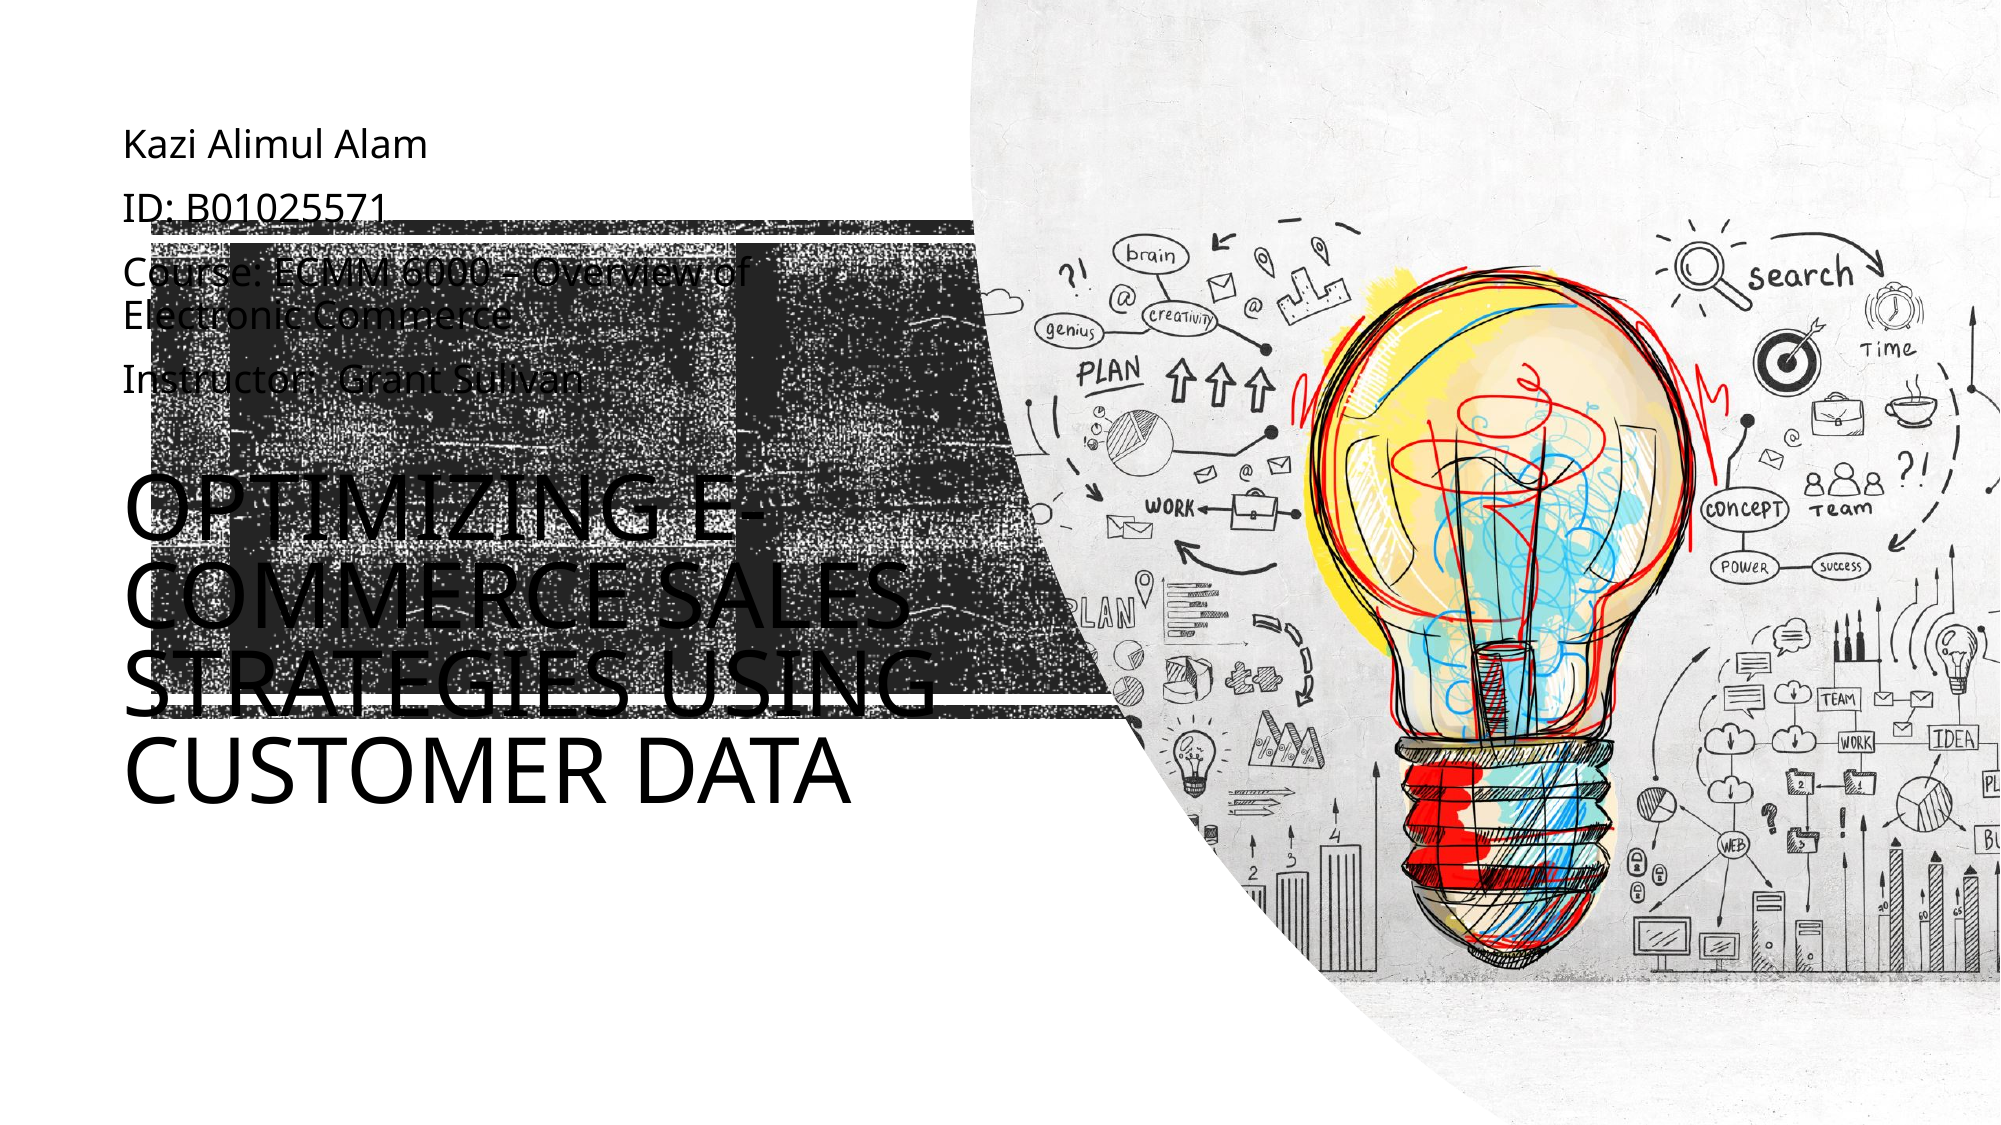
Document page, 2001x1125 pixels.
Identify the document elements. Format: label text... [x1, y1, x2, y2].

title Optimizing E-commerce sales strategies using customer data [107, 463, 960, 984]
picture [969, 0, 2000, 1125]
subtitle Kazi Alimul Alam ID: B01025571 Course: ECMM 6000 – Overview of Electronic Commerce Instructor: Grant Sulivan [107, 116, 889, 410]
